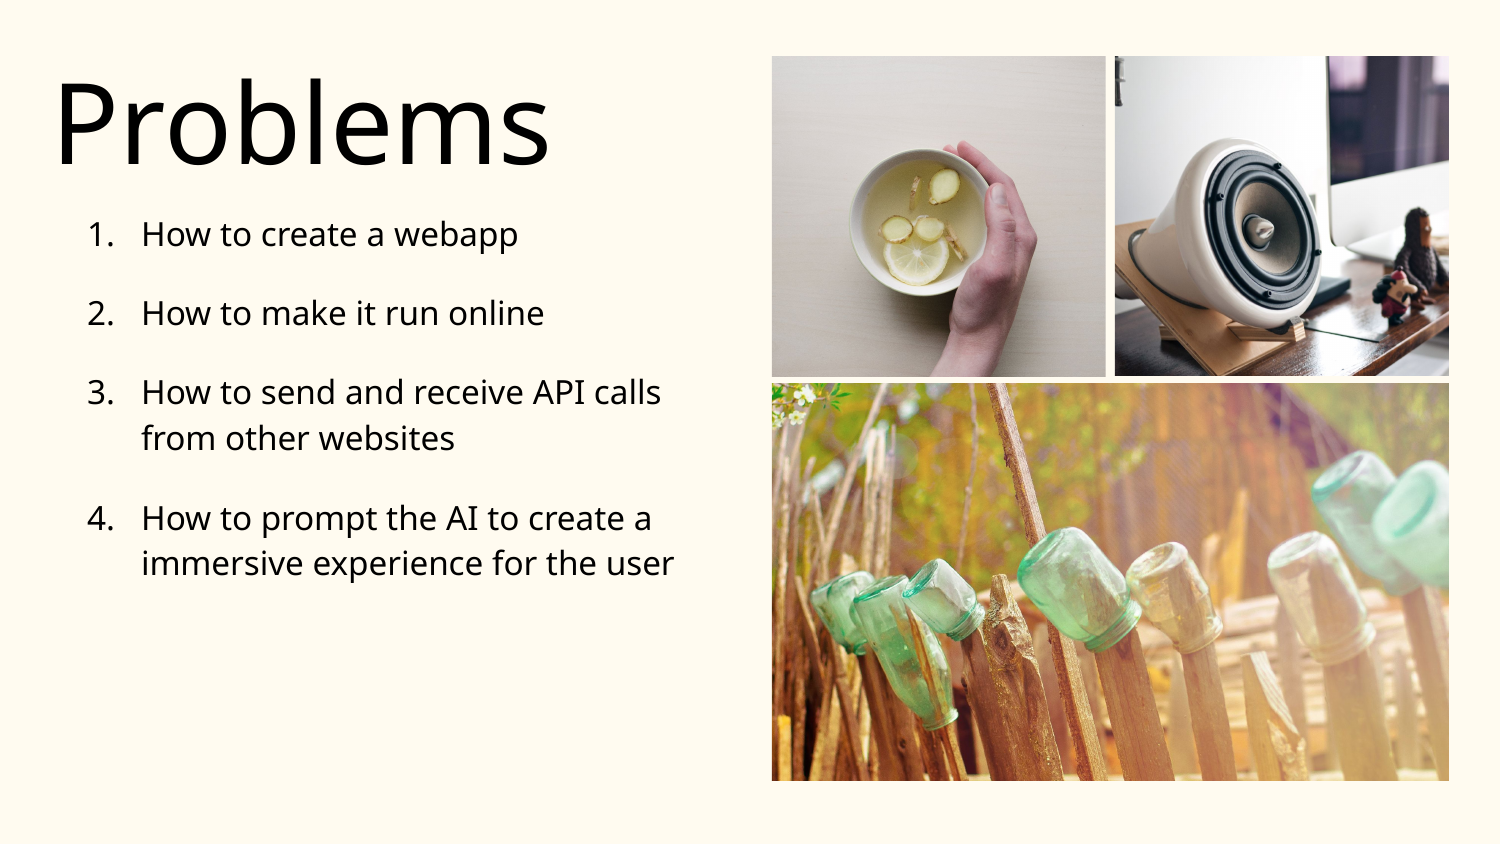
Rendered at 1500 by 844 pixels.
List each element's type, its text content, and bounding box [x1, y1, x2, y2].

picture [771, 55, 1107, 378]
picture [1114, 55, 1450, 376]
list How to create a webapp How to make it run online How to send and receive API calls from other websites How to prompt the AI to create a immersive experience for the user [51, 192, 708, 750]
title Problems [36, 36, 1435, 179]
picture [771, 382, 1450, 781]
